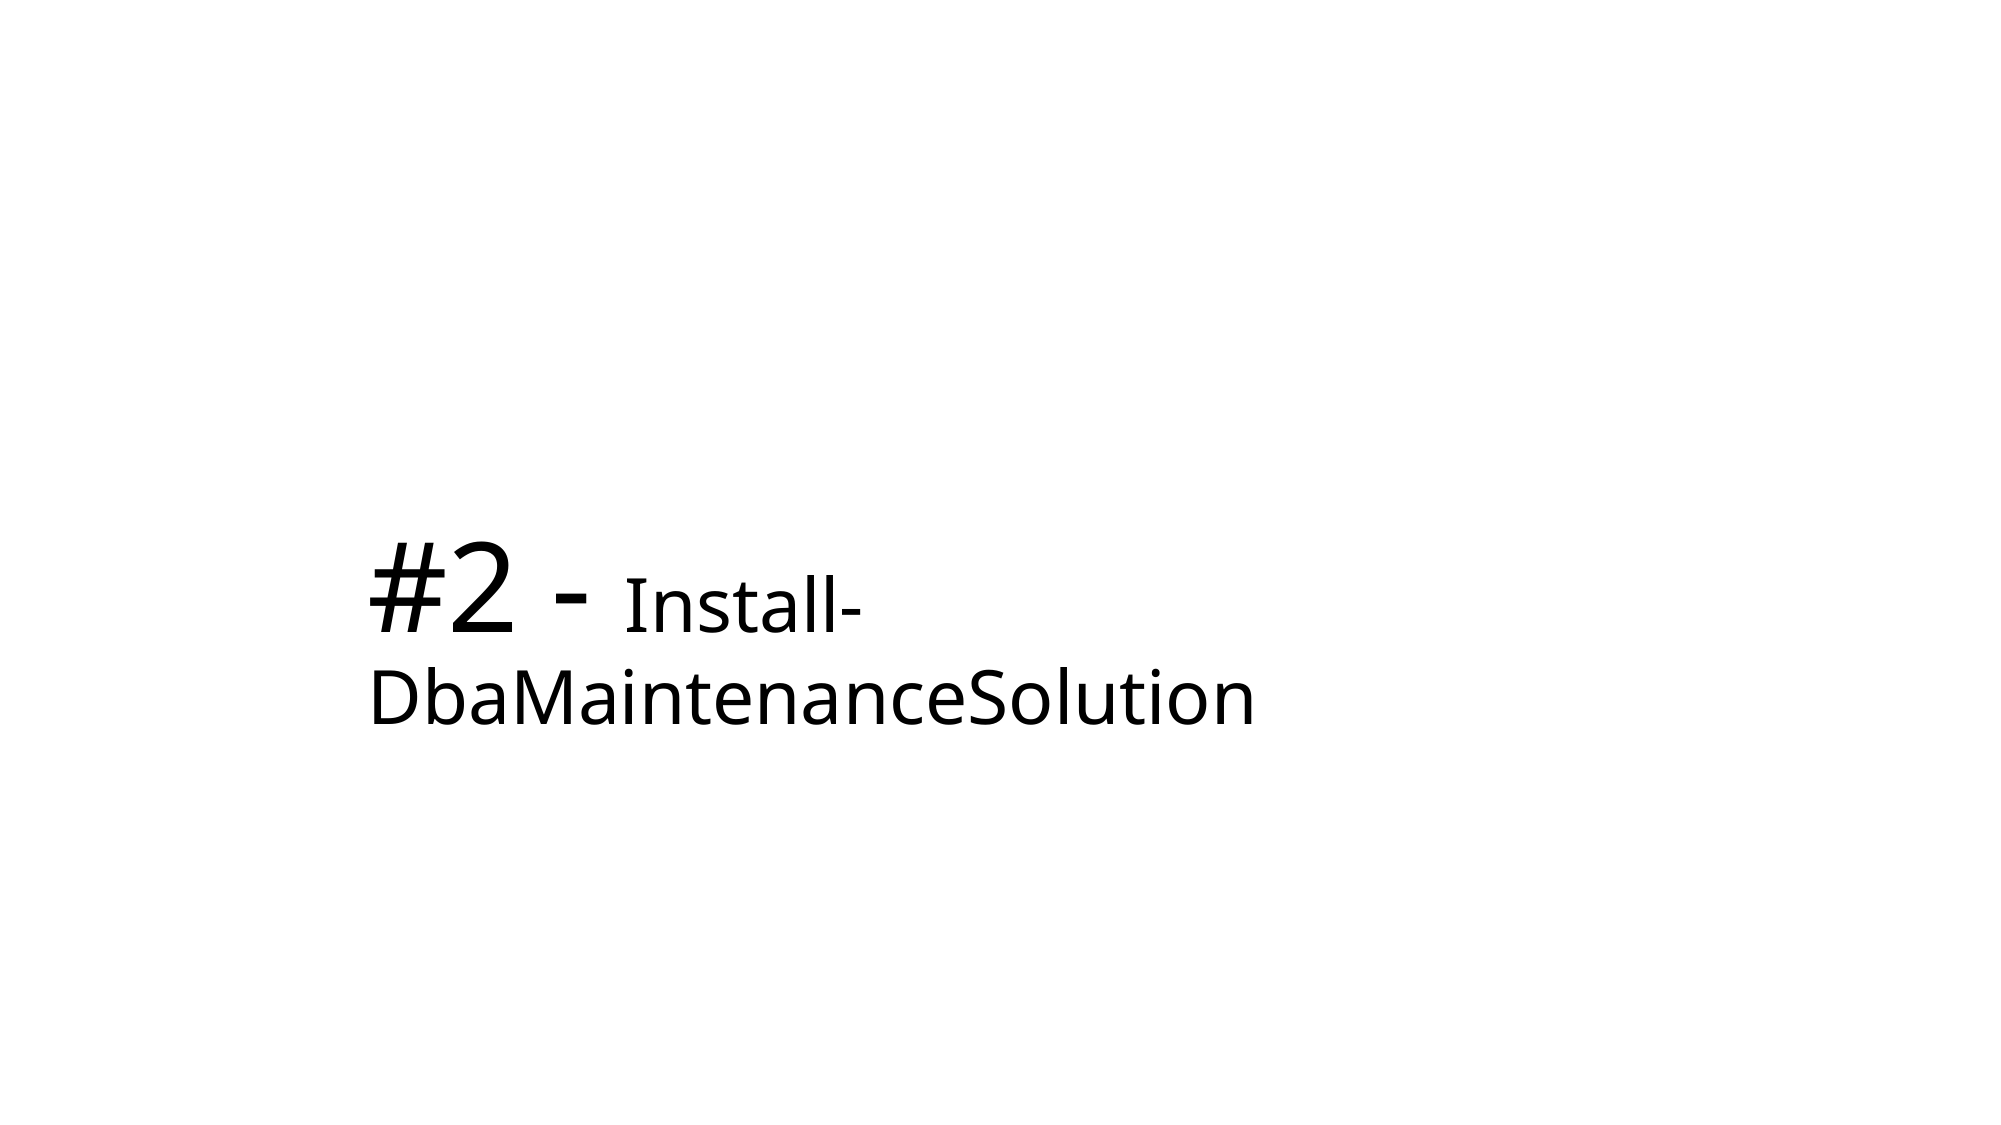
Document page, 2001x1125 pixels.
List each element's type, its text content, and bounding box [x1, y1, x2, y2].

title #2 - Install-DbaMaintenanceSolution [352, 280, 1659, 749]
